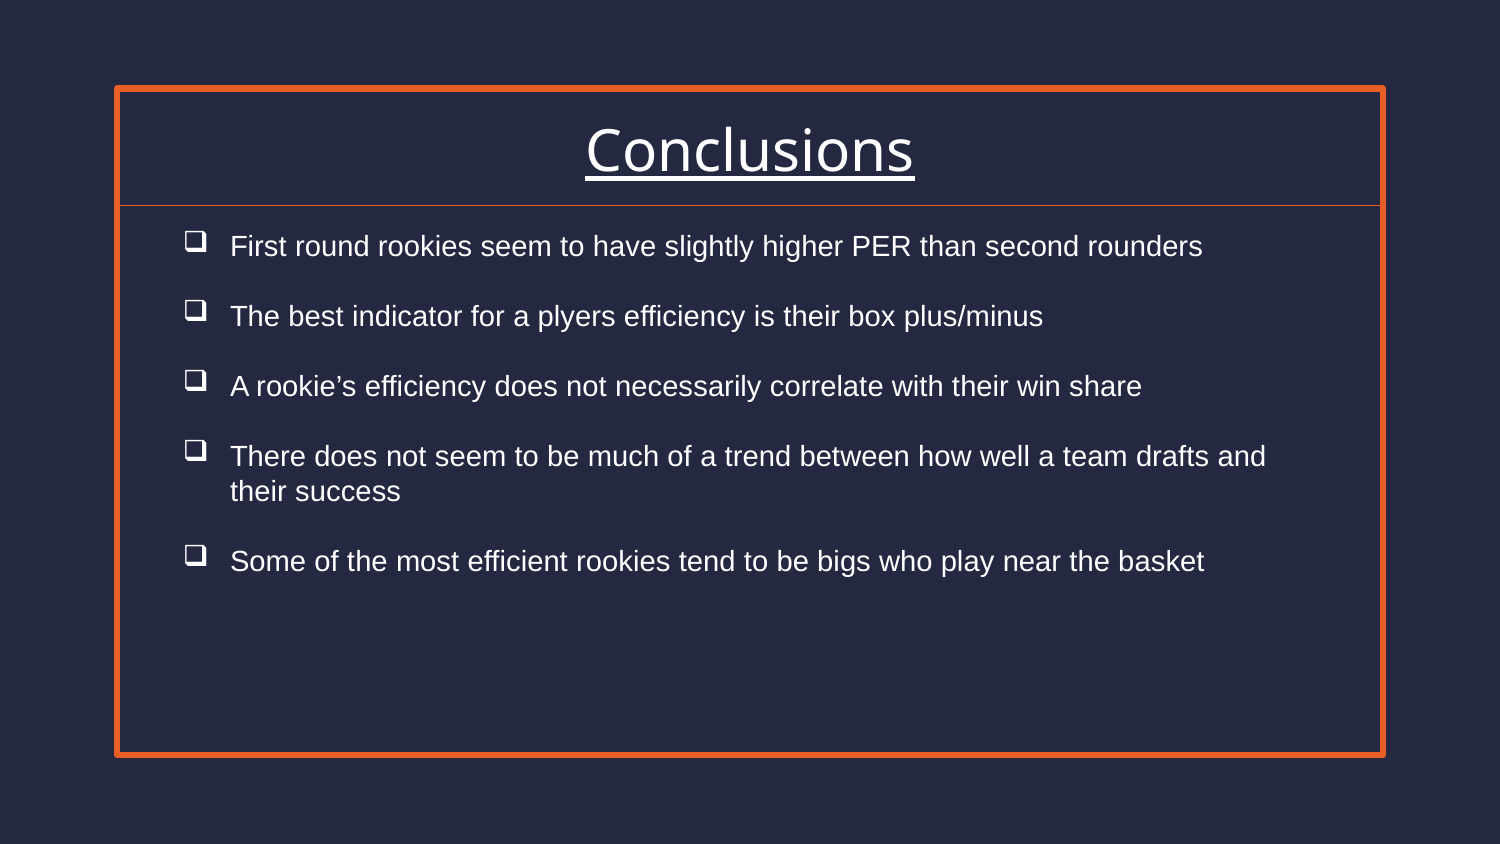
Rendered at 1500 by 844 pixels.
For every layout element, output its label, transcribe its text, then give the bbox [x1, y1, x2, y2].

text_box Conclusions [116, 90, 1383, 206]
text_box First round rookies seem to have slightly higher PER than second rounders The best indicator for a plyers efficiency is their box plus/minus A rookie’s efficiency does not necessarily correlate with their win share There does not seem to be much of a trend between how well a team drafts and their success Some of the most efficient rookies tend to be bigs who play near the basket [168, 220, 1332, 585]
